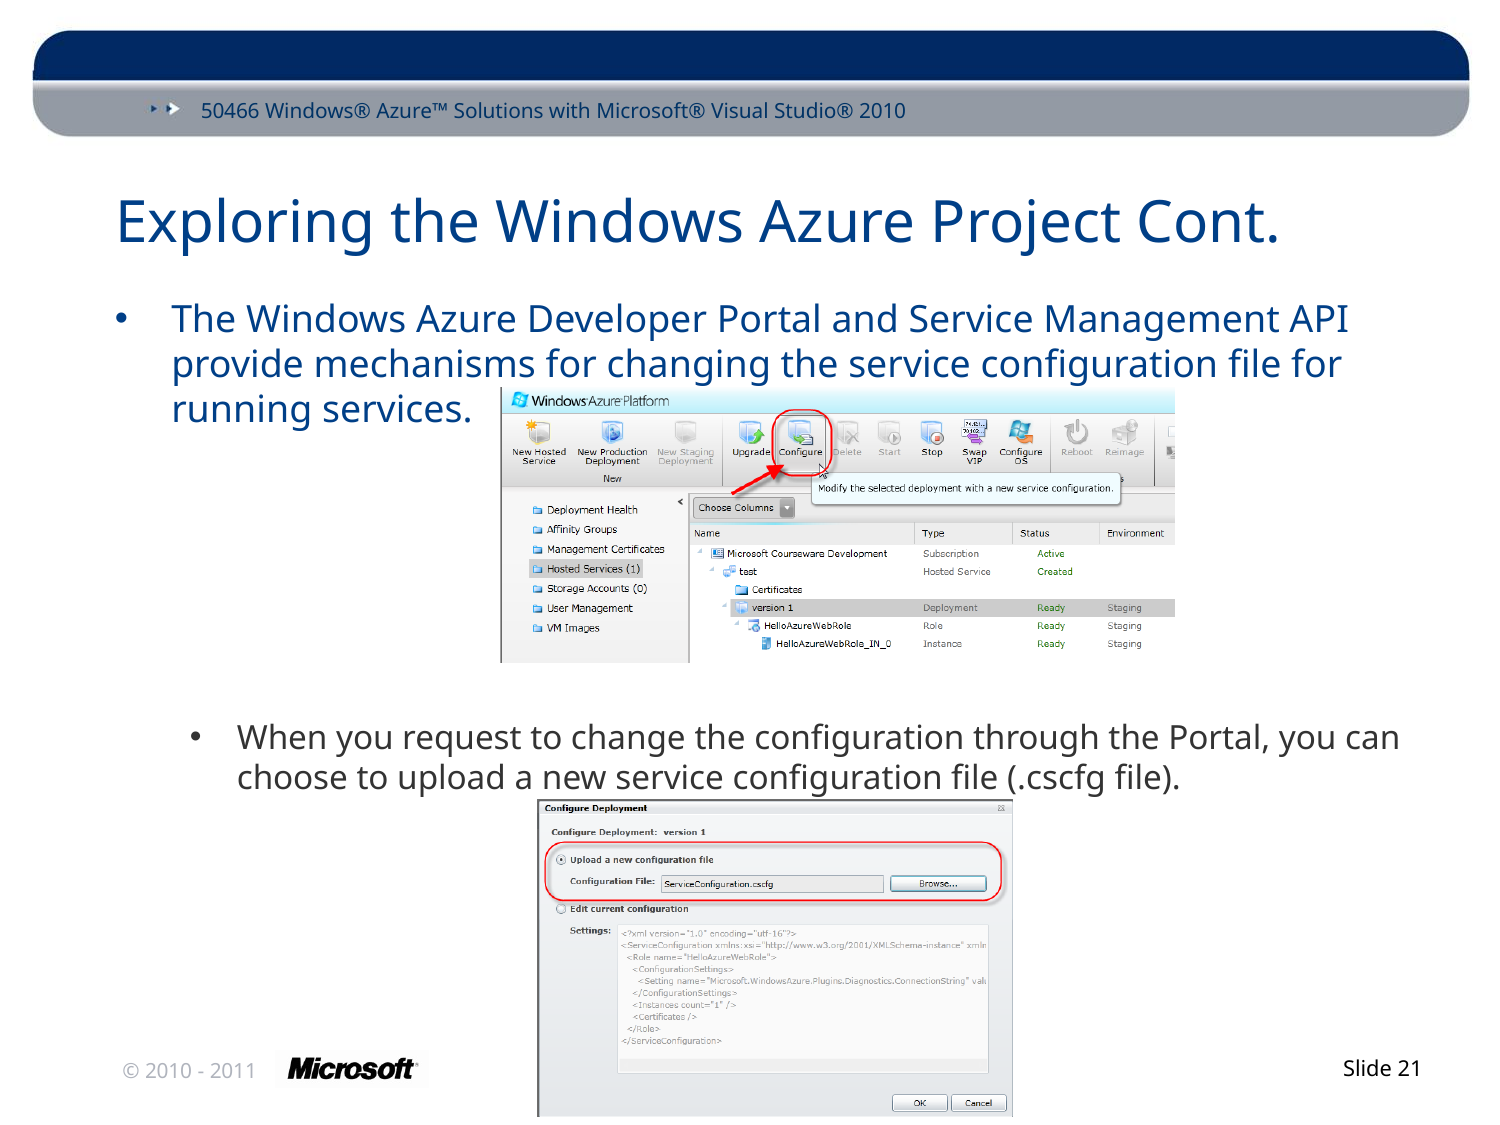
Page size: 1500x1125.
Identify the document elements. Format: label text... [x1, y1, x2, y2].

picture [0, 1, 1500, 159]
picture [275, 1050, 429, 1088]
picture [537, 799, 1013, 1117]
picture [499, 387, 1176, 663]
title Exploring the Windows Azure Project Cont. [100, 143, 1433, 262]
list The Windows Azure Developer Portal and Service Management API provide mechanisms for changing the service configuration file for running services. When you request to change the configuration through the Portal, you can choose to upload a new service configuration file (.cscfg file). [99, 287, 1433, 1025]
